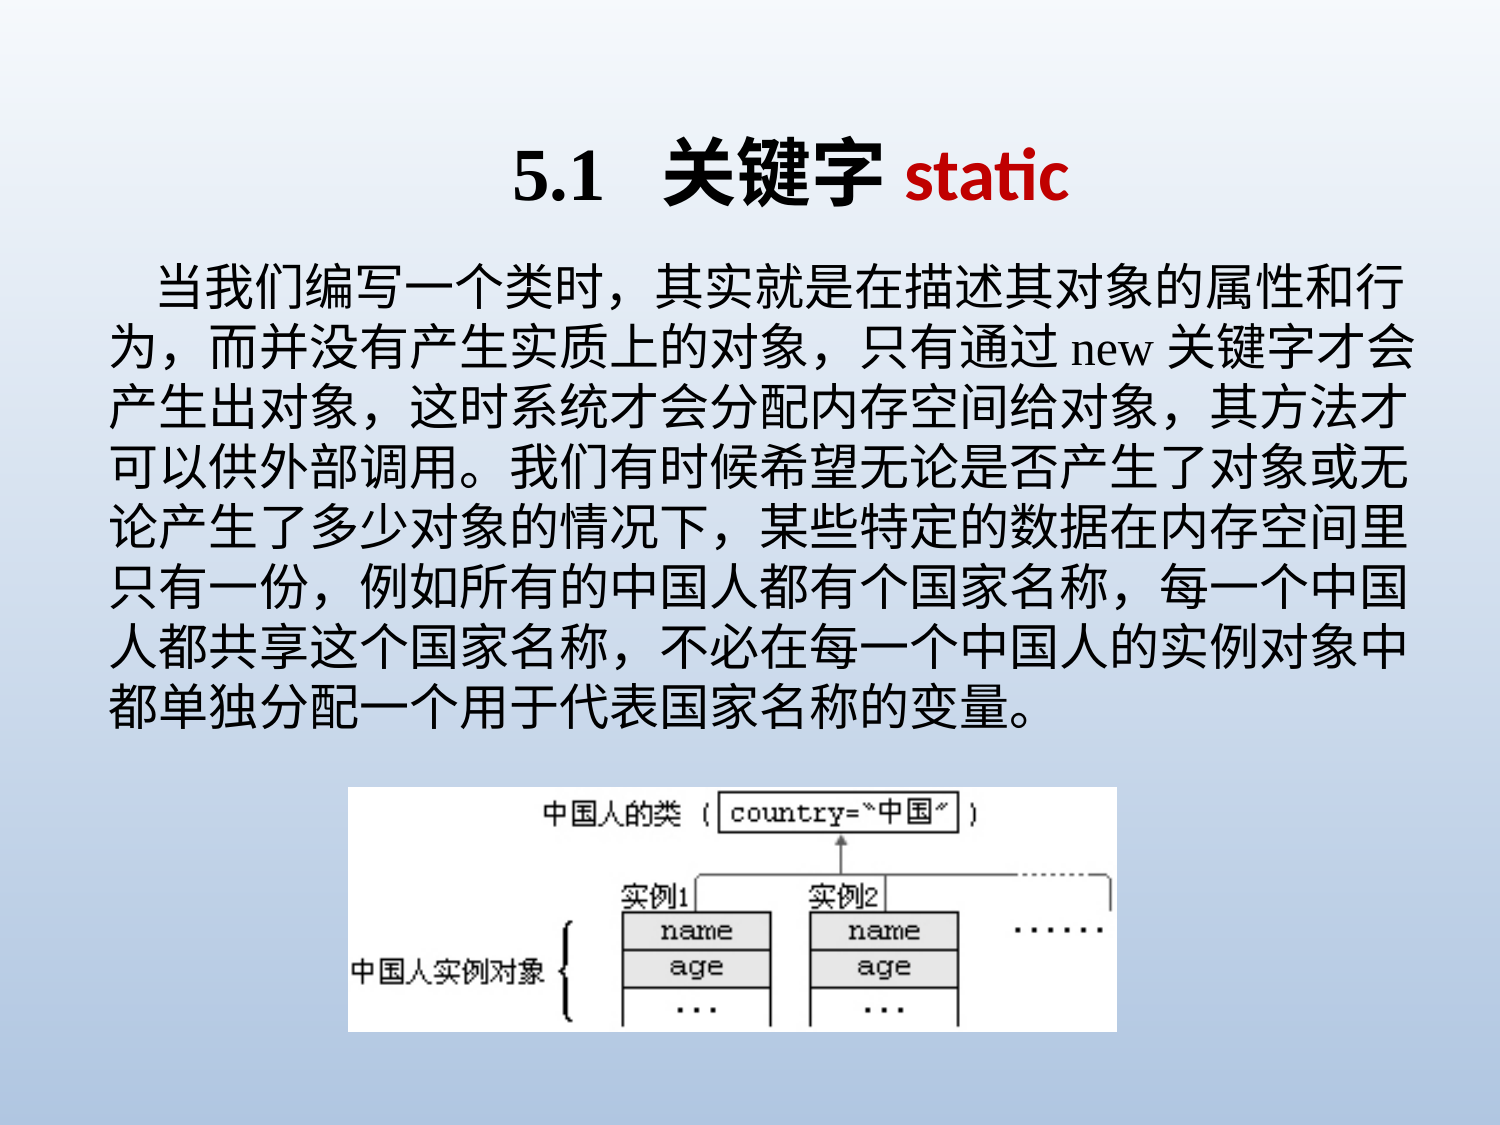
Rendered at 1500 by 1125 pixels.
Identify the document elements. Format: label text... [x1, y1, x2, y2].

title 5.1 关键字static [419, 101, 1164, 240]
picture [348, 787, 1117, 1032]
list 当我们编写一个类时，其实就是在描述其对象的属性和行为，而并没有产生实质上的对象，只有通过new关键字才会产生出对象，这时系统才会分配内存空间给对象，其方法才可以供外部调用。我们有时候希望无论是否产生了对象或无论产生了多少对象的情况下，某些特定的数据在内存空间里只有一份，例如所有的中国人都有个国家名称，每一个中国人都共享这个国家名称，不必在每一个中国人的实例对象中都单独分配一个用于代表国家名称的变量。 [37, 247, 1463, 786]
